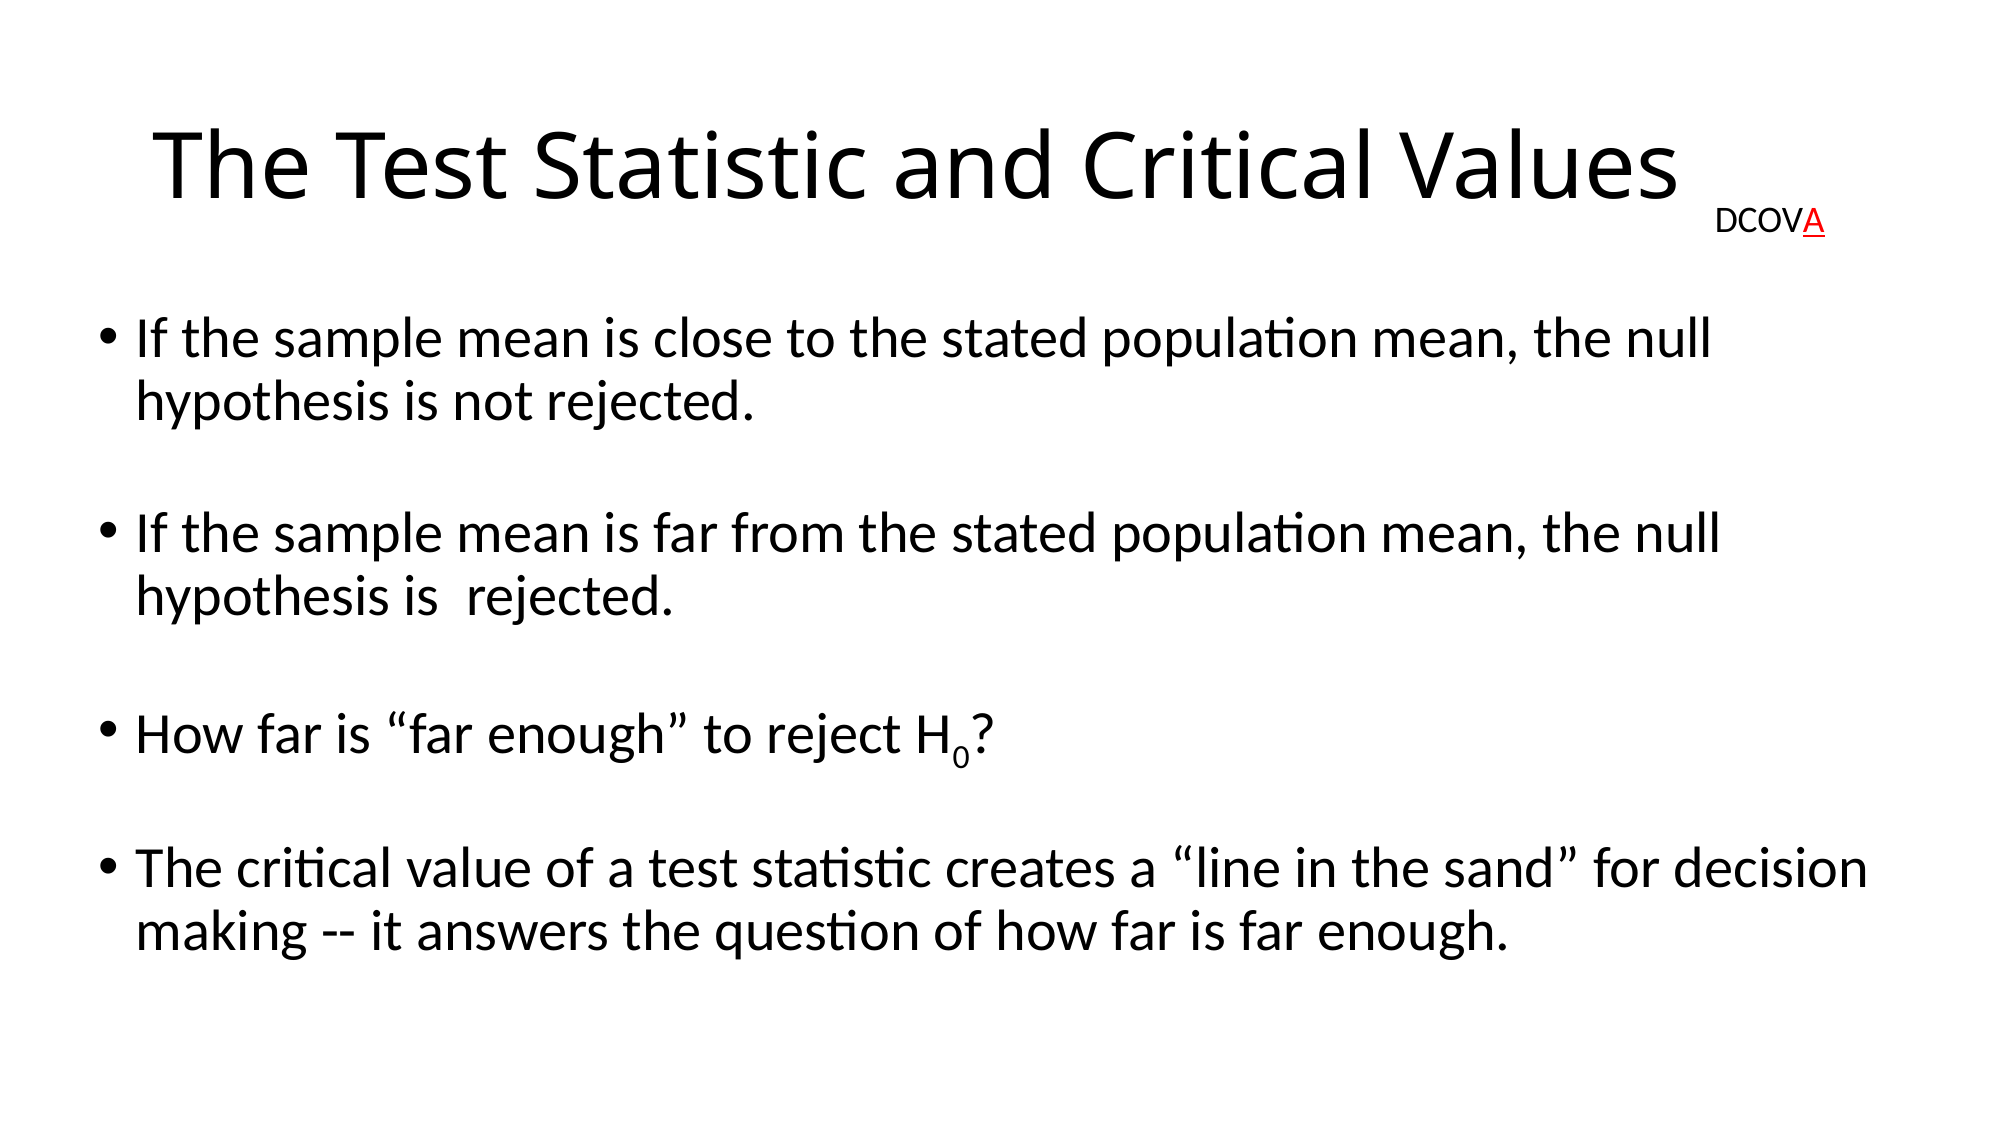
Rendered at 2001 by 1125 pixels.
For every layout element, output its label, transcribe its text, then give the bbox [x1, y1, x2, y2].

list If the sample mean is close to the stated population mean, the null hypothesis is not rejected. If the sample mean is far from the stated population mean, the null hypothesis is rejected. How far is “far enough” to reject H0? The critical value of a test statistic creates a “line in the sand” for decision making -- it answers the question of how far is far enough. [83, 299, 1950, 1044]
text_box DCOVA [1699, 187, 1840, 248]
title The Test Statistic and Critical Values [137, 59, 1863, 278]
